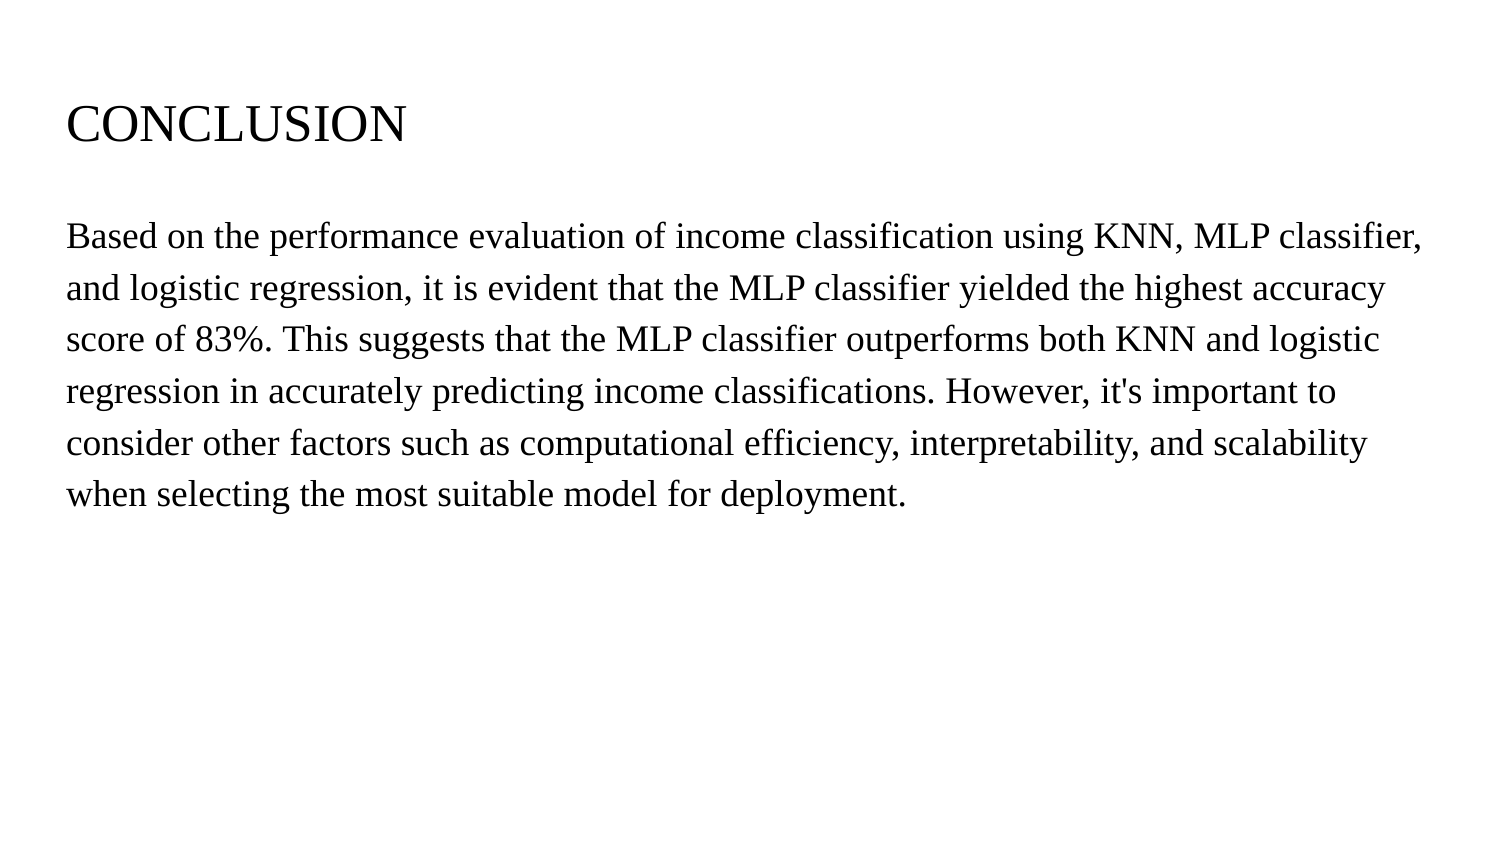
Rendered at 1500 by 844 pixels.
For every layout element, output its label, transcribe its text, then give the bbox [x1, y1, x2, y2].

list Based on the performance evaluation of income classification using KNN, MLP classifier, and logistic regression, it is evident that the MLP classifier yielded the highest accuracy score of 83%. This suggests that the MLP classifier outperforms both KNN and logistic regression in accurately predicting income classifications. However, it's important to consider other factors such as computational efficiency, interpretability, and scalability when selecting the most suitable model for deployment. [51, 189, 1449, 750]
title CONCLUSION [51, 72, 1449, 167]
